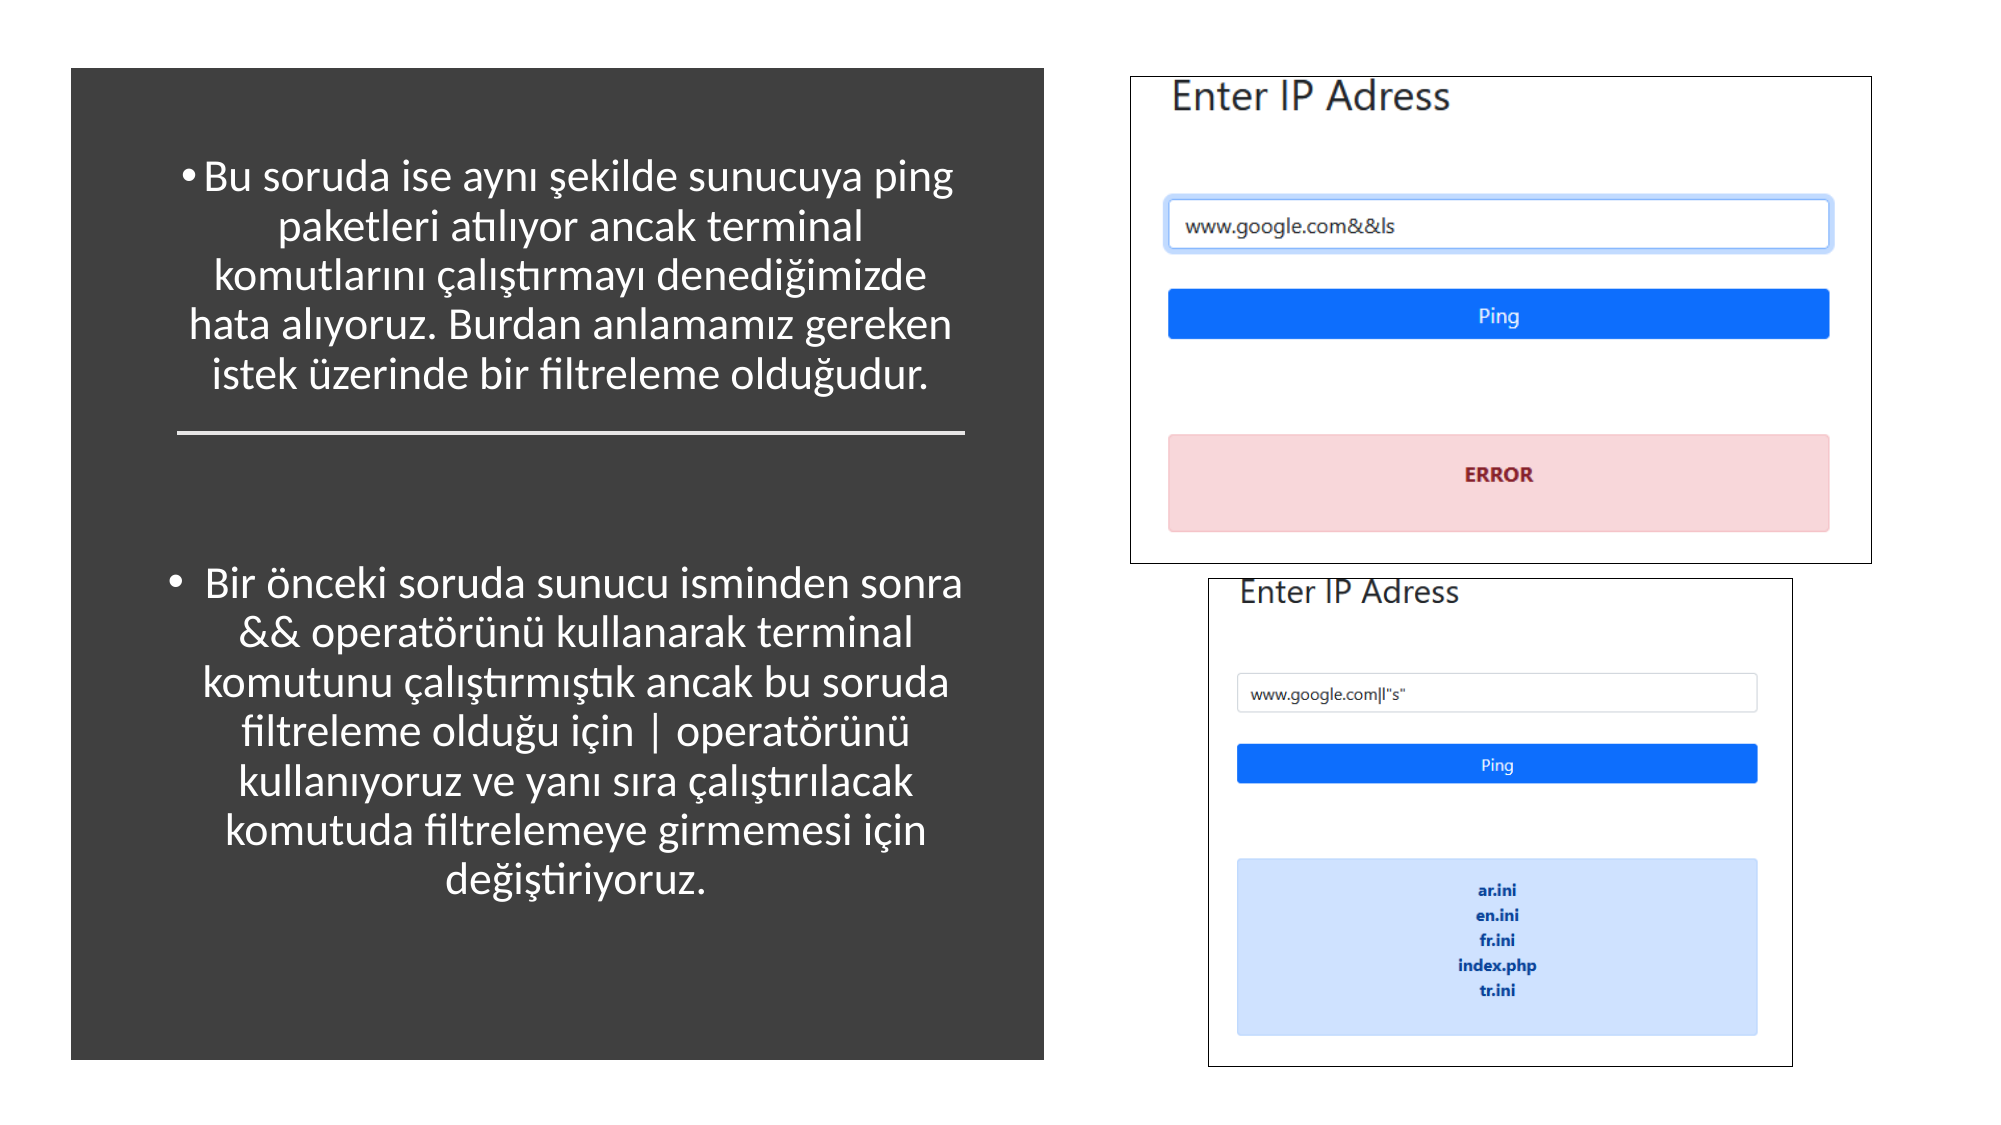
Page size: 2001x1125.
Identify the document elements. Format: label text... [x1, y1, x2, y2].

picture [1208, 578, 1793, 1067]
text_box [80, 77, 1035, 1050]
text_box Bu soruda ise aynı şekilde sunucuya ping paketleri atılıyor ancak terminal komutlarını çalıştırmayı denediğimizde hata alıyoruz. Burdan anlamamız gereken istek üzerinde bir filtreleme olduğudur. [166, 144, 976, 551]
picture [1130, 76, 1872, 564]
text_box Bir önceki soruda sunucu isminden sonra && operatörünü kullanarak terminal komutunu çalıştırmıştık ancak bu soruda filtreleme olduğu için | operatörünü kullanıyoruz ve yanı sıra çalıştırılacak komutuda filtrelemeye girmemesi için değiştiriyoruz. [152, 551, 1000, 1000]
